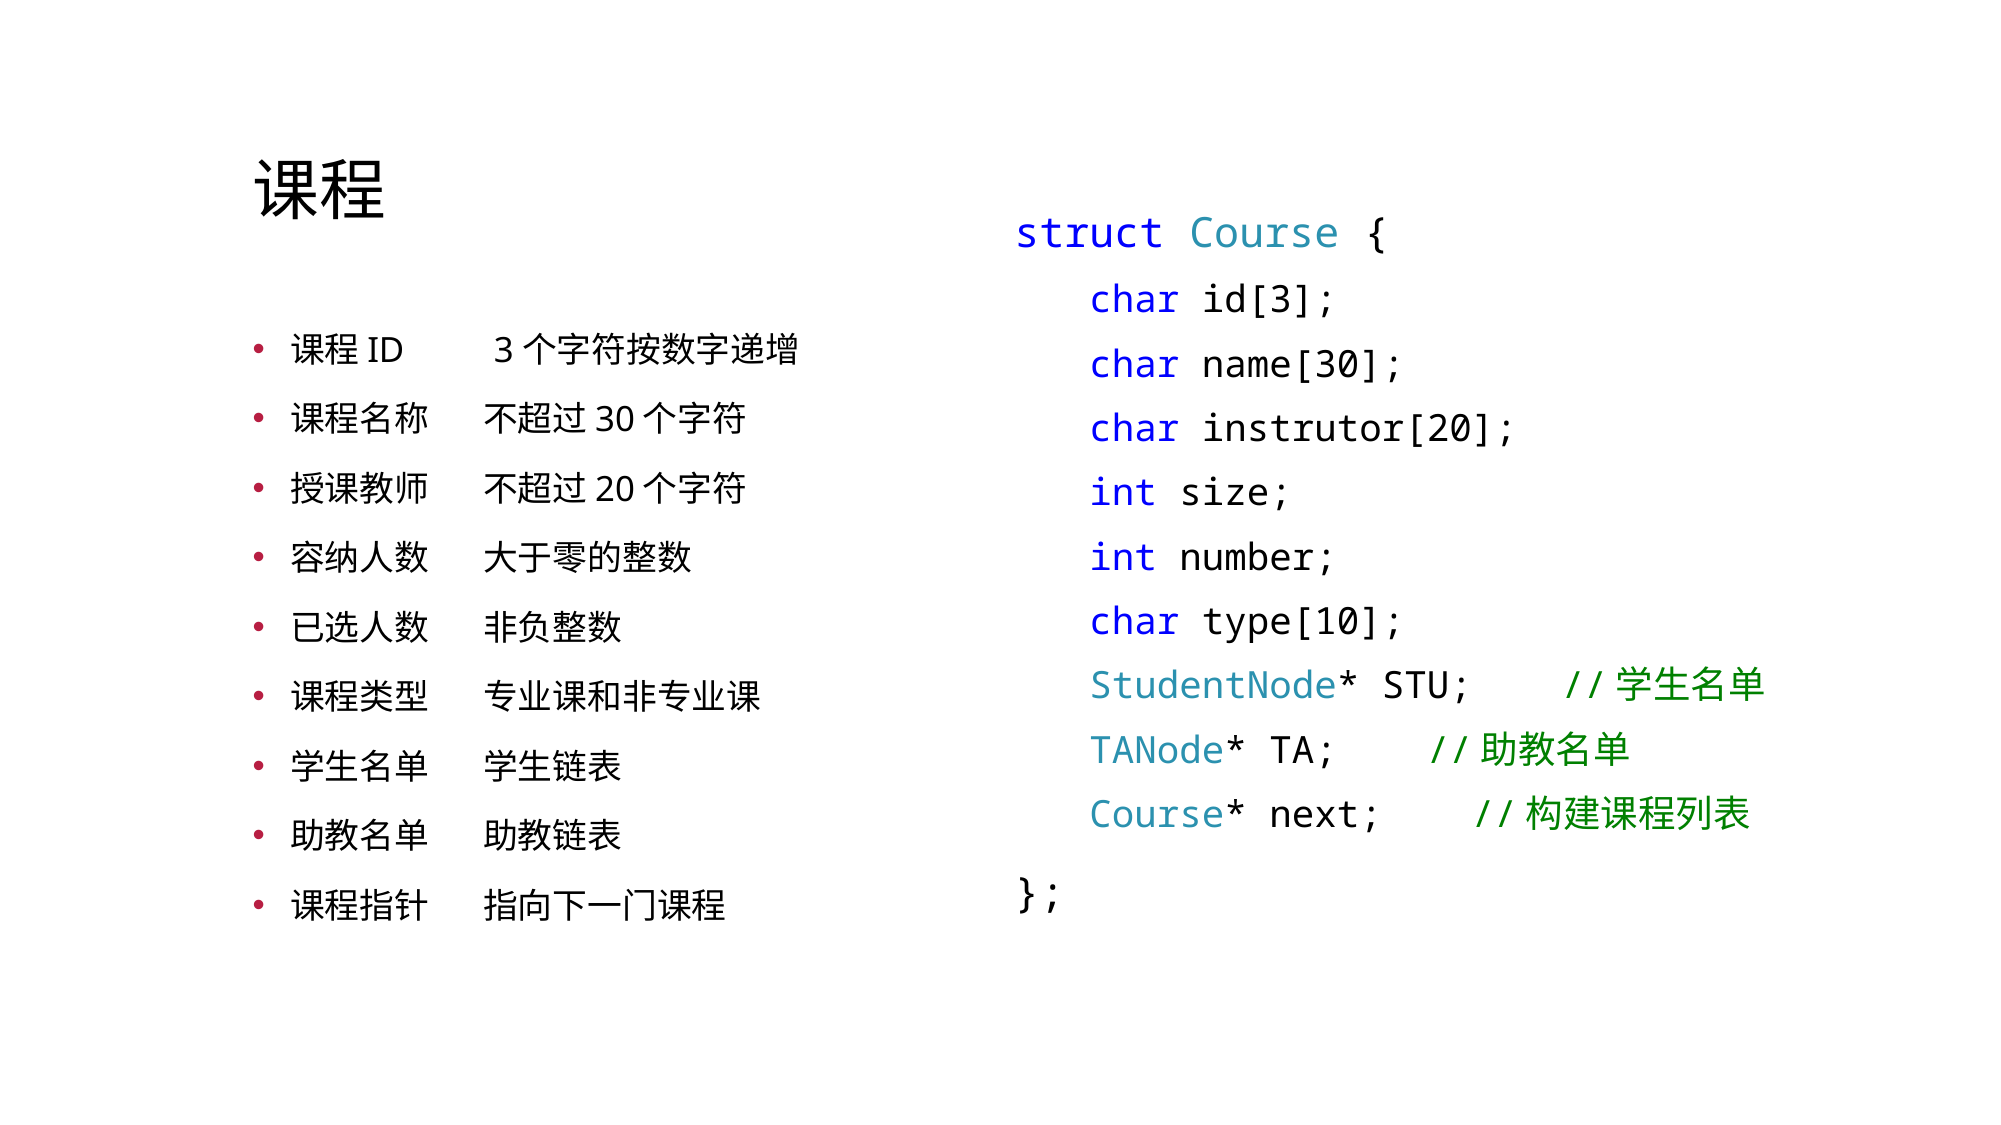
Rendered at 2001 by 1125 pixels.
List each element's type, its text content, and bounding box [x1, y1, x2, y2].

list 课程ID 3个字符按数字递增 课程名称 不超过30个字符 授课教师 不超过20个字符 容纳人数 大于零的整数 已选人数 非负整数 课程类型 专业课和非专业课 学生名单 学生链表 助教名单 助教链表 课程指针 指向下一门课程 [237, 311, 999, 935]
list struct Course { char id[3]; char name[30]; char instrutor[20]; int size; int number; char type[10]; StudentNode* STU; //学生名单 TANode* TA; //助教名单 Course* next; //构建课程列表 }; [999, 188, 1814, 935]
title 课程 [237, 149, 1814, 277]
